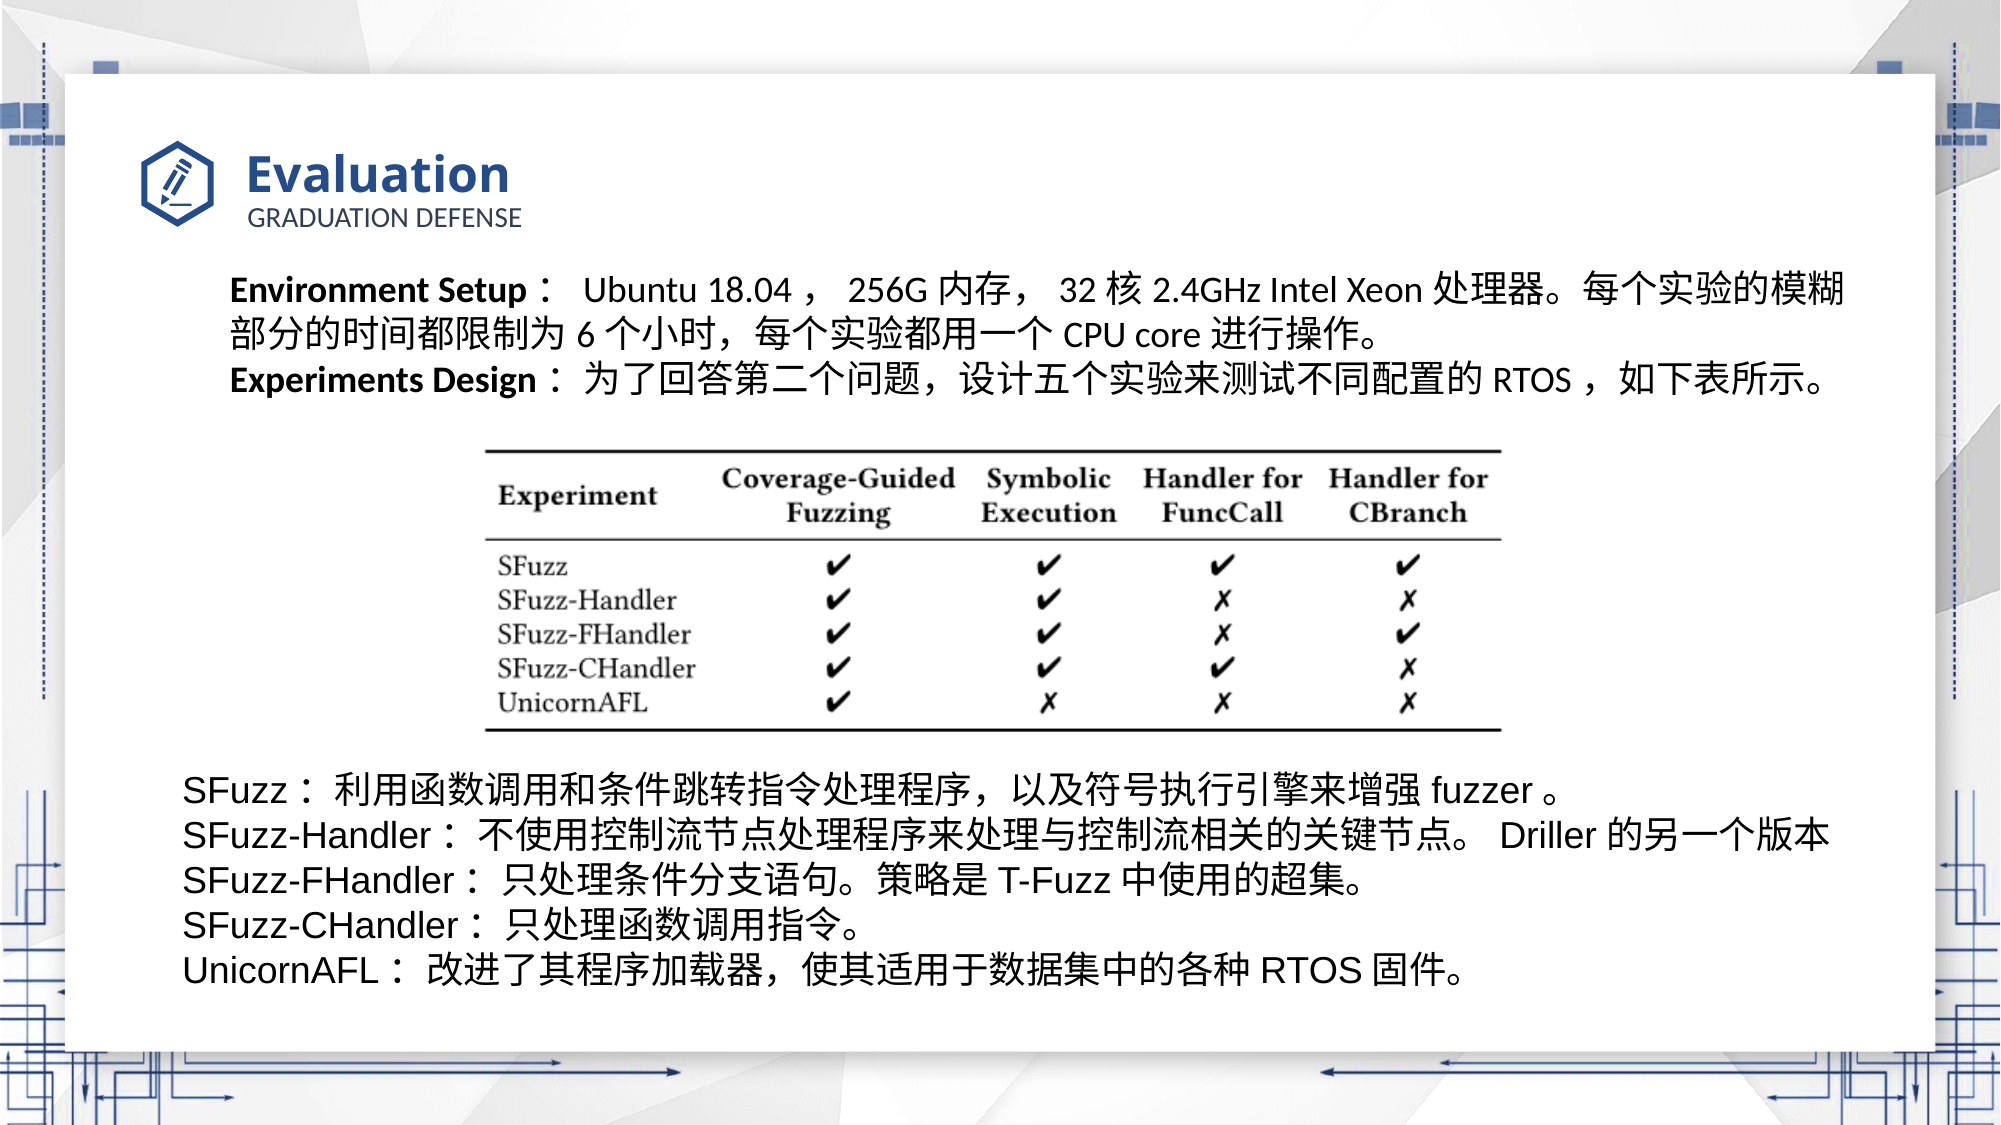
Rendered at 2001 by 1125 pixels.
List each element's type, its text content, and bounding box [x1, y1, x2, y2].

picture [0, 0, 2001, 1125]
text_box SFuzz：利用函数调用和条件跳转指令处理程序，以及符号执行引擎来增强fuzzer。 SFuzz-Handler：不使用控制流节点处理程序来处理与控制流相关的关键节点。Driller的另一个版本 SFuzz-FHandler：只处理条件分支语句。策略是T-Fuzz中使用的超集。 SFuzz-CHandler：只处理函数调用指令。 UnicornAFL：改进了其程序加载器，使其适用于数据集中的各种RTOS固件。 [167, 759, 1887, 999]
text_box Environment Setup：Ubuntu 18.04，256G内存，32核2.4GHz Intel Xeon处理器。每个实验的模糊部分的时间都限制为6个小时，每个实验都用一个CPU core进行操作。 Experiments Design：为了回答第二个问题，设计五个实验来测试不同配置的RTOS，如下表所示。 [215, 257, 1887, 408]
title Evaluation [230, 123, 827, 199]
